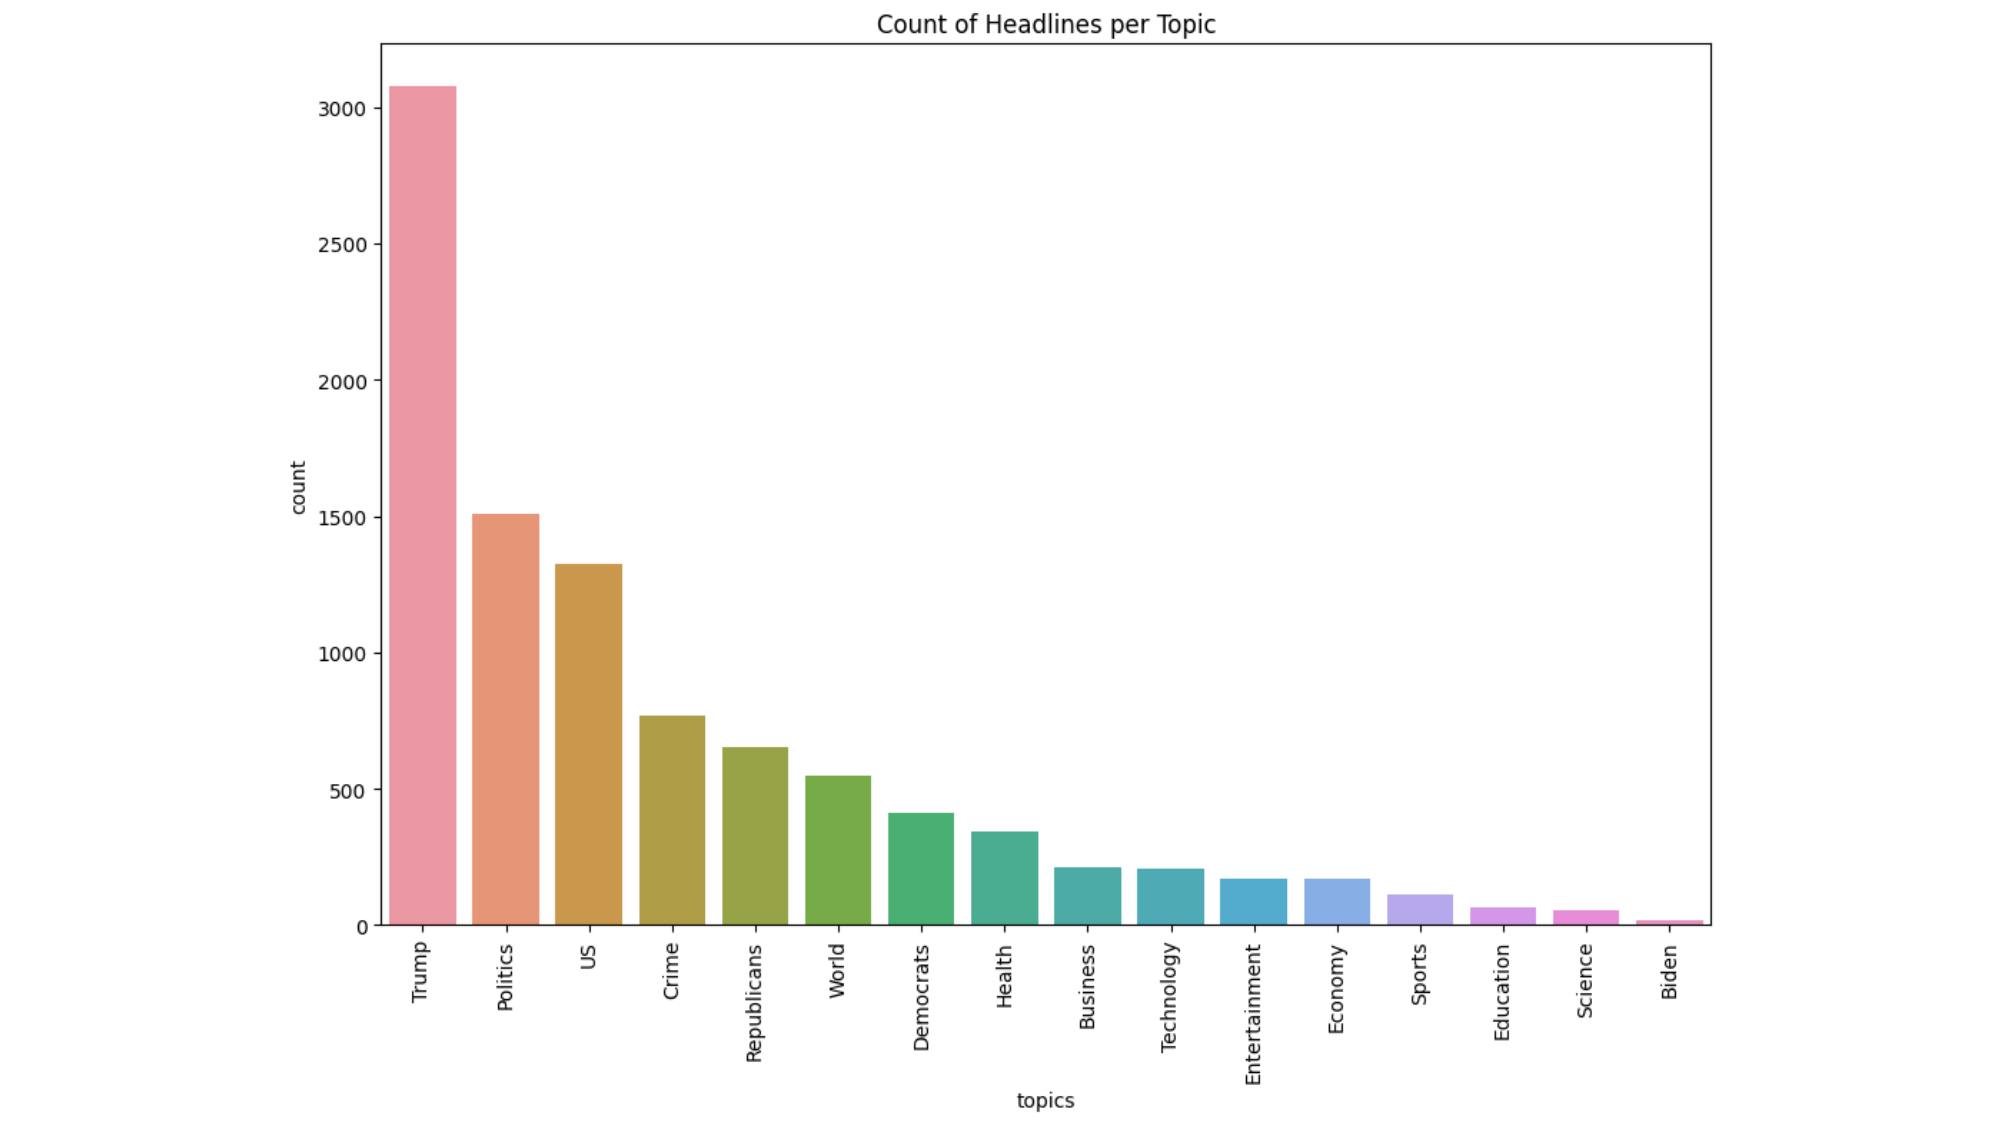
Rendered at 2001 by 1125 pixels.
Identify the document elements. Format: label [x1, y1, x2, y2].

picture [275, 0, 1725, 1125]
